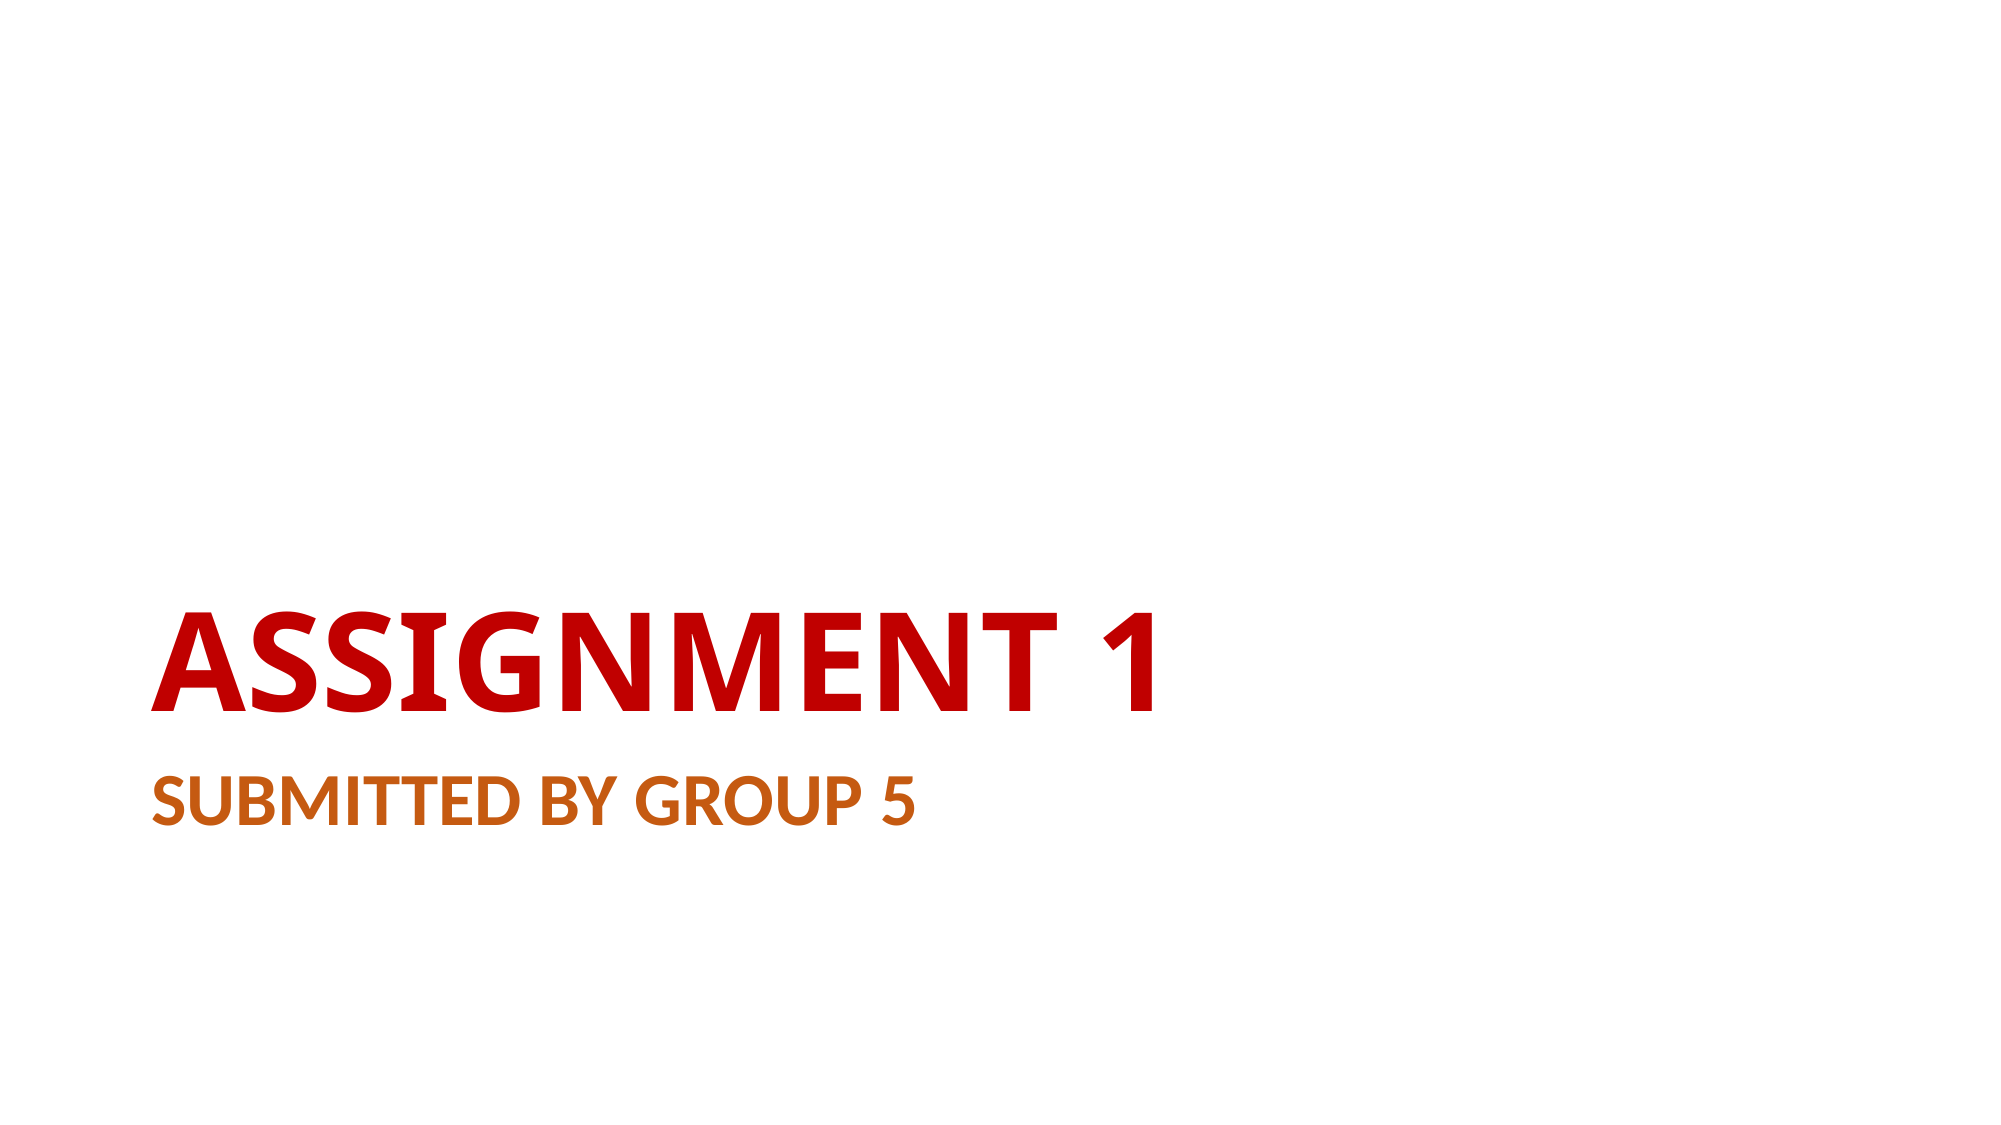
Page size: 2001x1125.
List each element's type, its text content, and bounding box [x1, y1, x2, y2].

list SUBMITTED BY GROUP 5 [136, 752, 1862, 999]
title ASSIGNMENT 1 [136, 280, 1862, 749]
